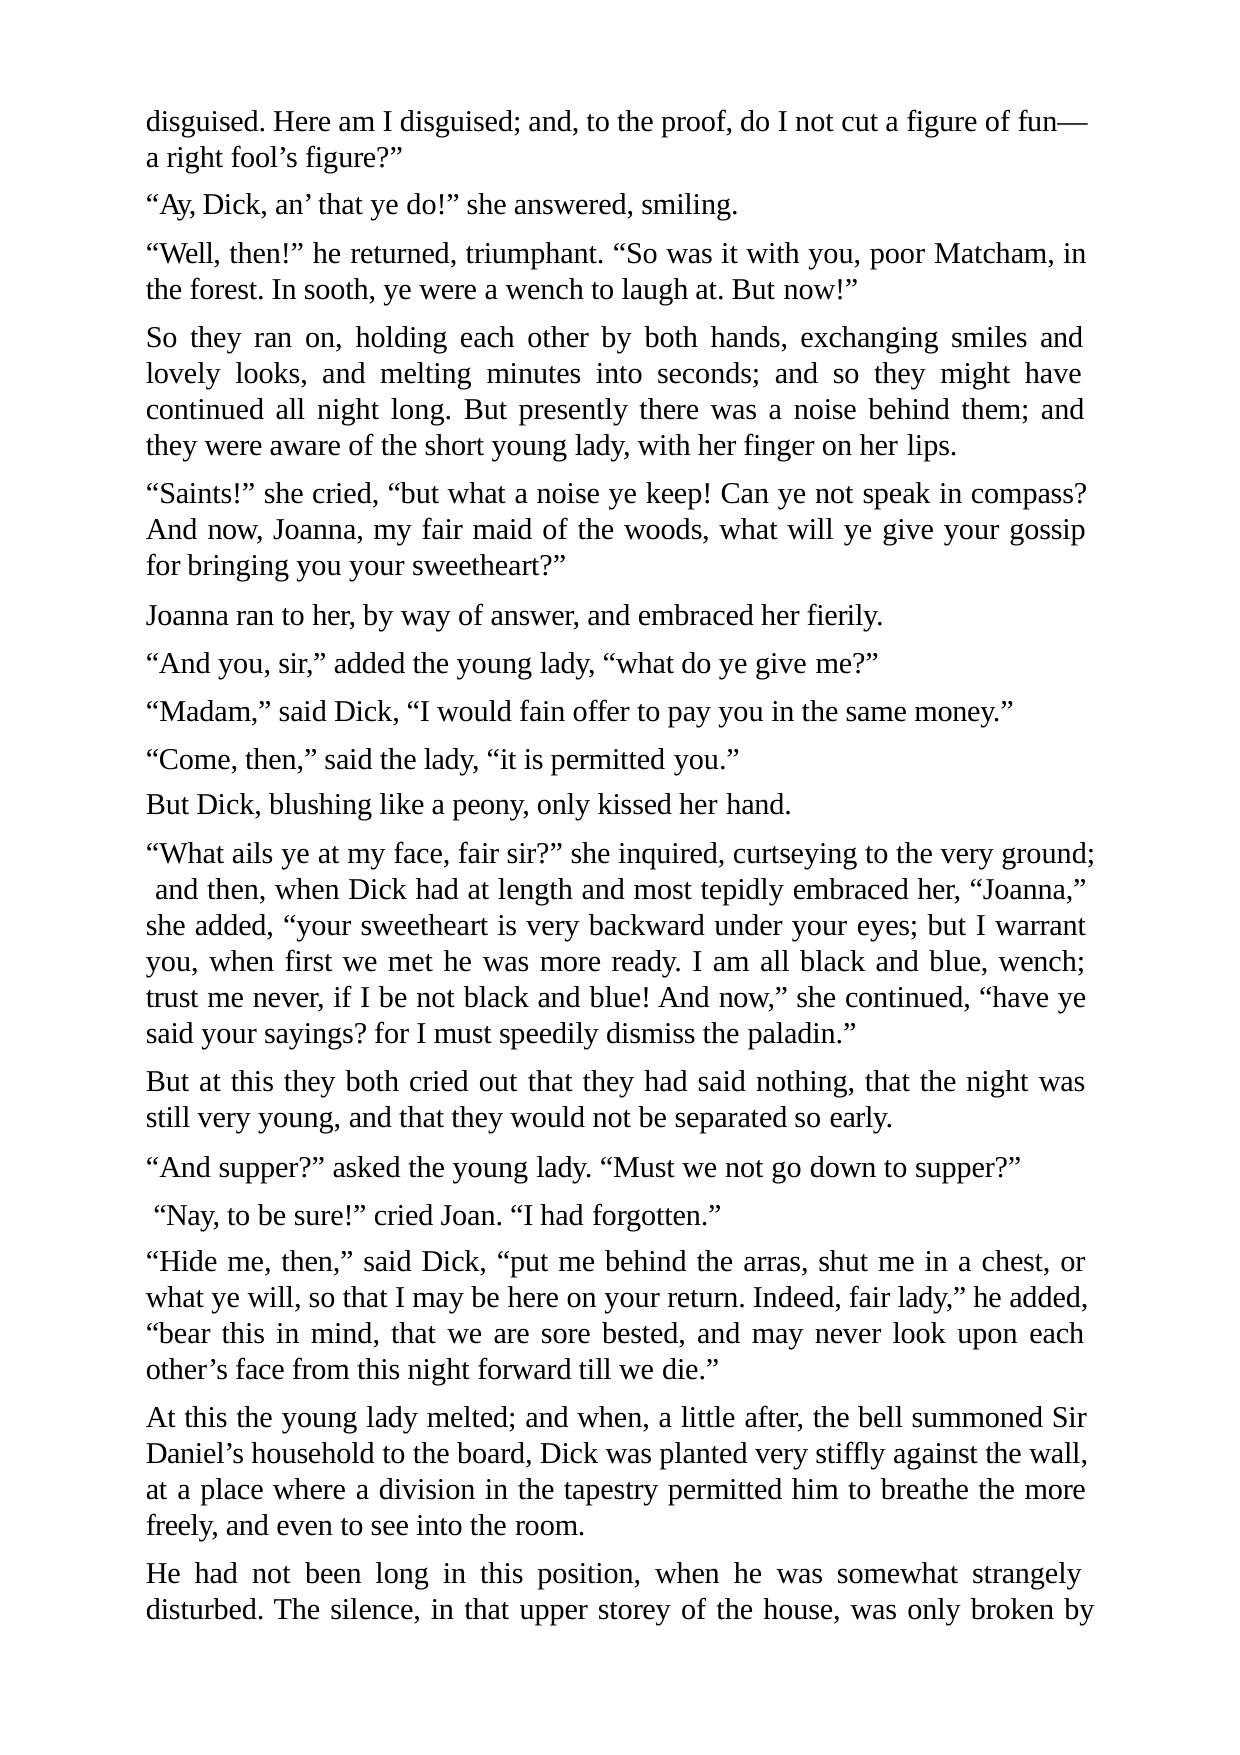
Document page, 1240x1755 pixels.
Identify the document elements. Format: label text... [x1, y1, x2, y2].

text_box disguised. Here am I disguised; and, to the proof, do I not cut a figure of fun— a right fool’s figure?” “Ay, Dick, an’ that ye do!” she answered, smiling. “Well, then!” he returned, triumphant. “So was it with you, poor Matcham, in the forest. In sooth, ye were a wench to laugh at. But now!” So they ran on, holding each other by both hands, exchanging smiles and lovely looks, and melting minutes into seconds; and so they might have continued all night long. But presently there was a noise behind them; and they were aware of the short young lady, with her finger on her lips. “Saints!” she cried, “but what a noise ye keep! Can ye not speak in compass? And now, Joanna, my fair maid of the woods, what will ye give your gossip for bringing you your sweetheart?” Joanna ran to her, by way of answer, and embraced her fierily. “And you, sir,” added the young lady, “what do ye give me?” “Madam,” said Dick, “I would fain offer to pay you in the same money.” “Come, then,” said the lady, “it is permitted you.” But Dick, blushing like a peony, only kissed her hand. “What ails ye at my face, fair sir?” she inquired, curtseying to the very ground; and then, when Dick had at length and most tepidly embraced her, “Joanna,” she added, “your sweetheart is very backward under your eyes; but I warrant you, when first we met he was more ready. I am all black and blue, wench; trust me never, if I be not black and blue! And now,” she continued, “have ye said your sayings? for I must speedily dismiss the paladin.” But at this they both cried out that they had said nothing, that the night was still very young, and that they would not be separated so early. “And supper?” asked the young lady. “Must we not go down to supper?” “Nay, to be sure!” cried Joan. “I had forgotten.” “Hide me, then,” said Dick, “put me behind the arras, shut me in a chest, or what ye will, so that I may be here on your return. Indeed, fair lady,” he added, “bear this in mind, that we are sore bested, and may never look upon each other’s face from this night forward till we die.” At this the young lady melted; and when, a little after, the bell summoned Sir Daniel’s household to the board, Dick was planted very stiffly against the wall, at a place where a division in the tapestry permitted him to breathe the more freely, and even to see into the room. He had not been long in this position, when he was somewhat strangely disturbed. The silence, in that upper storey of the house, was only broken by [143, 98, 1097, 1626]
